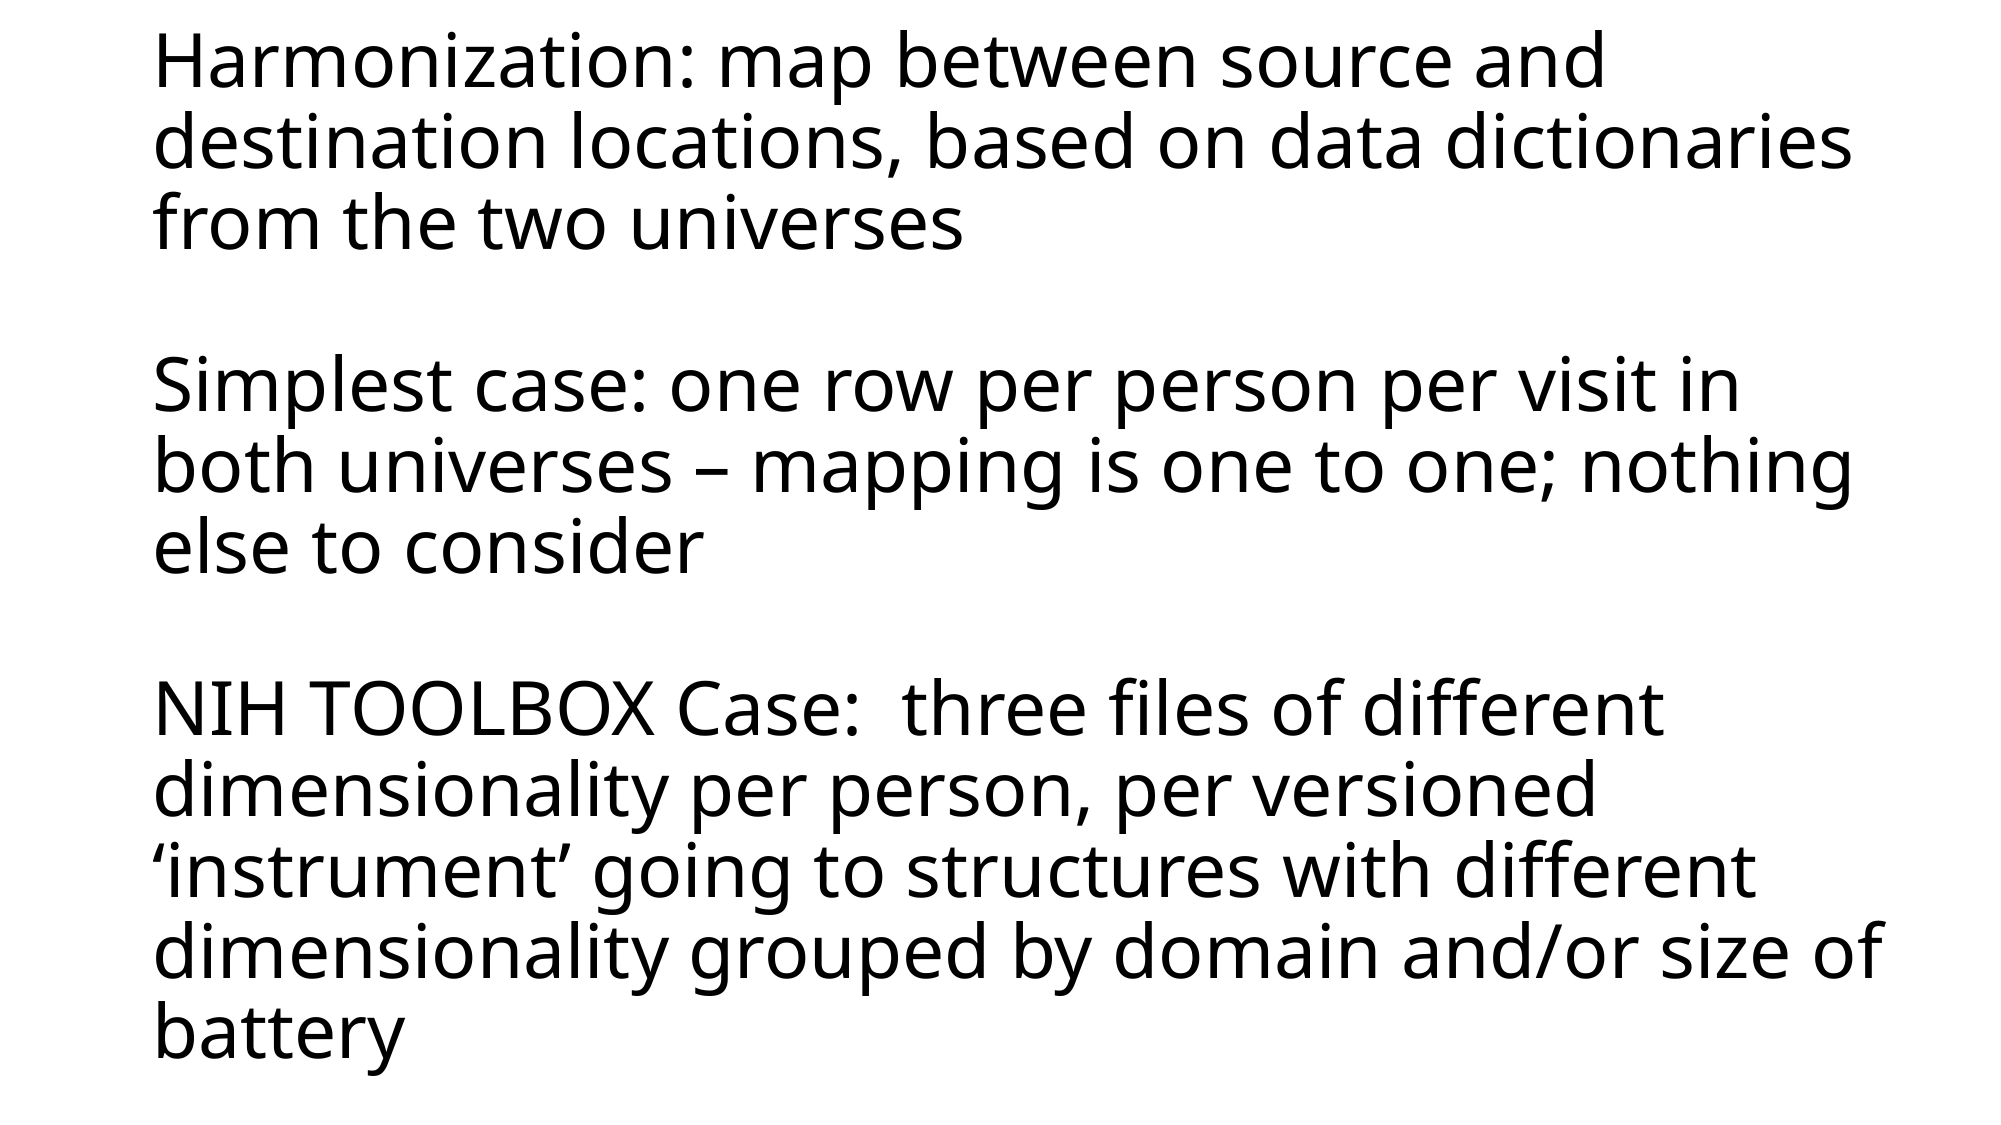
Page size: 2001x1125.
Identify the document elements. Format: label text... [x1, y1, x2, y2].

title Harmonization: map between source and destination locations, based on data dictionaries from the two universes Simplest case: one row per person per visit in both universes – mapping is one to one; nothing else to consider NIH TOOLBOX Case: three files of different dimensionality per person, per versioned ‘instrument’ going to structures with different dimensionality grouped by domain and/or size of battery [137, 140, 1939, 958]
